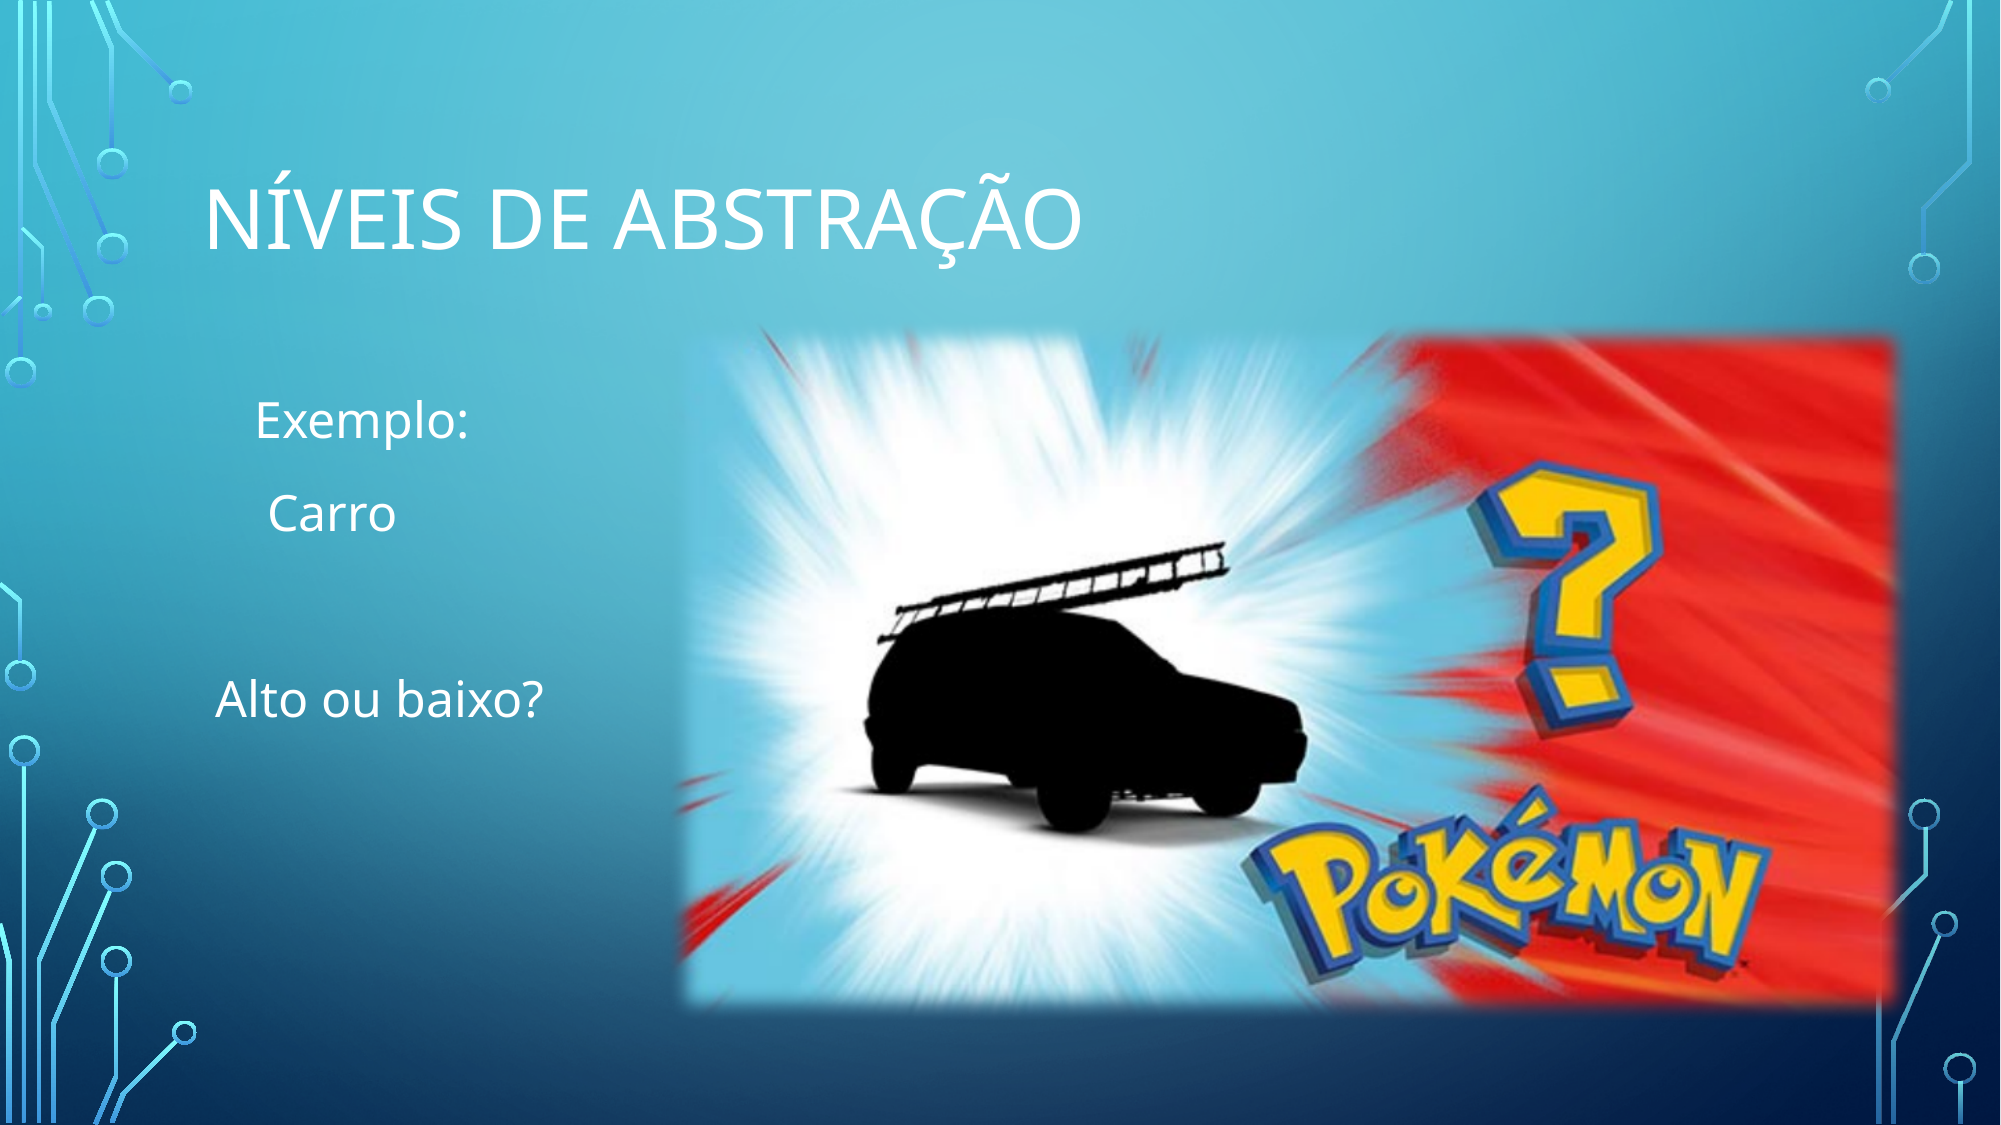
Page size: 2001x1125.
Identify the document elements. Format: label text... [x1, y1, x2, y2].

list Exemplo: Carro Alto ou baixo? [187, 369, 668, 950]
title Níveis de Abstração [187, 101, 1813, 344]
picture [668, 320, 1913, 1022]
